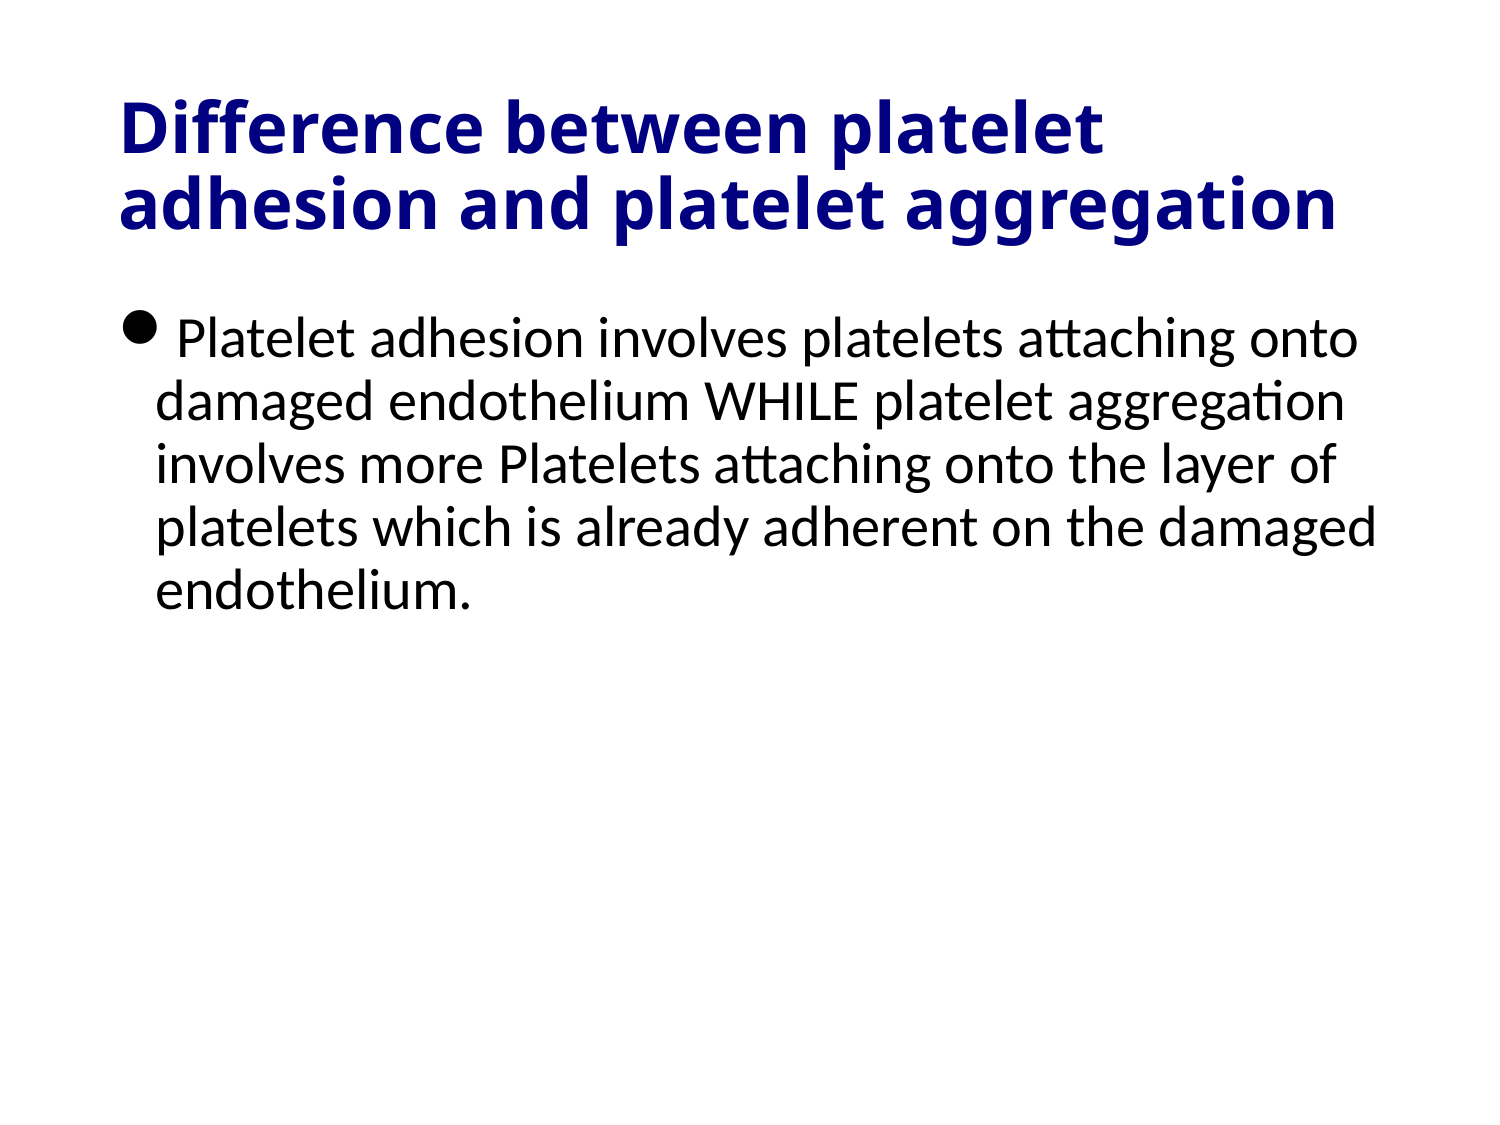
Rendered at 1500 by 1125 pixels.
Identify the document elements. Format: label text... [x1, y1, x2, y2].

list Platelet adhesion involves platelets attaching onto damaged endothelium WHILE platelet aggregation involves more Platelets attaching onto the layer of platelets which is already adherent on the damaged endothelium. [103, 299, 1397, 1014]
title Difference between platelet adhesion and platelet aggregation [103, 59, 1397, 278]
